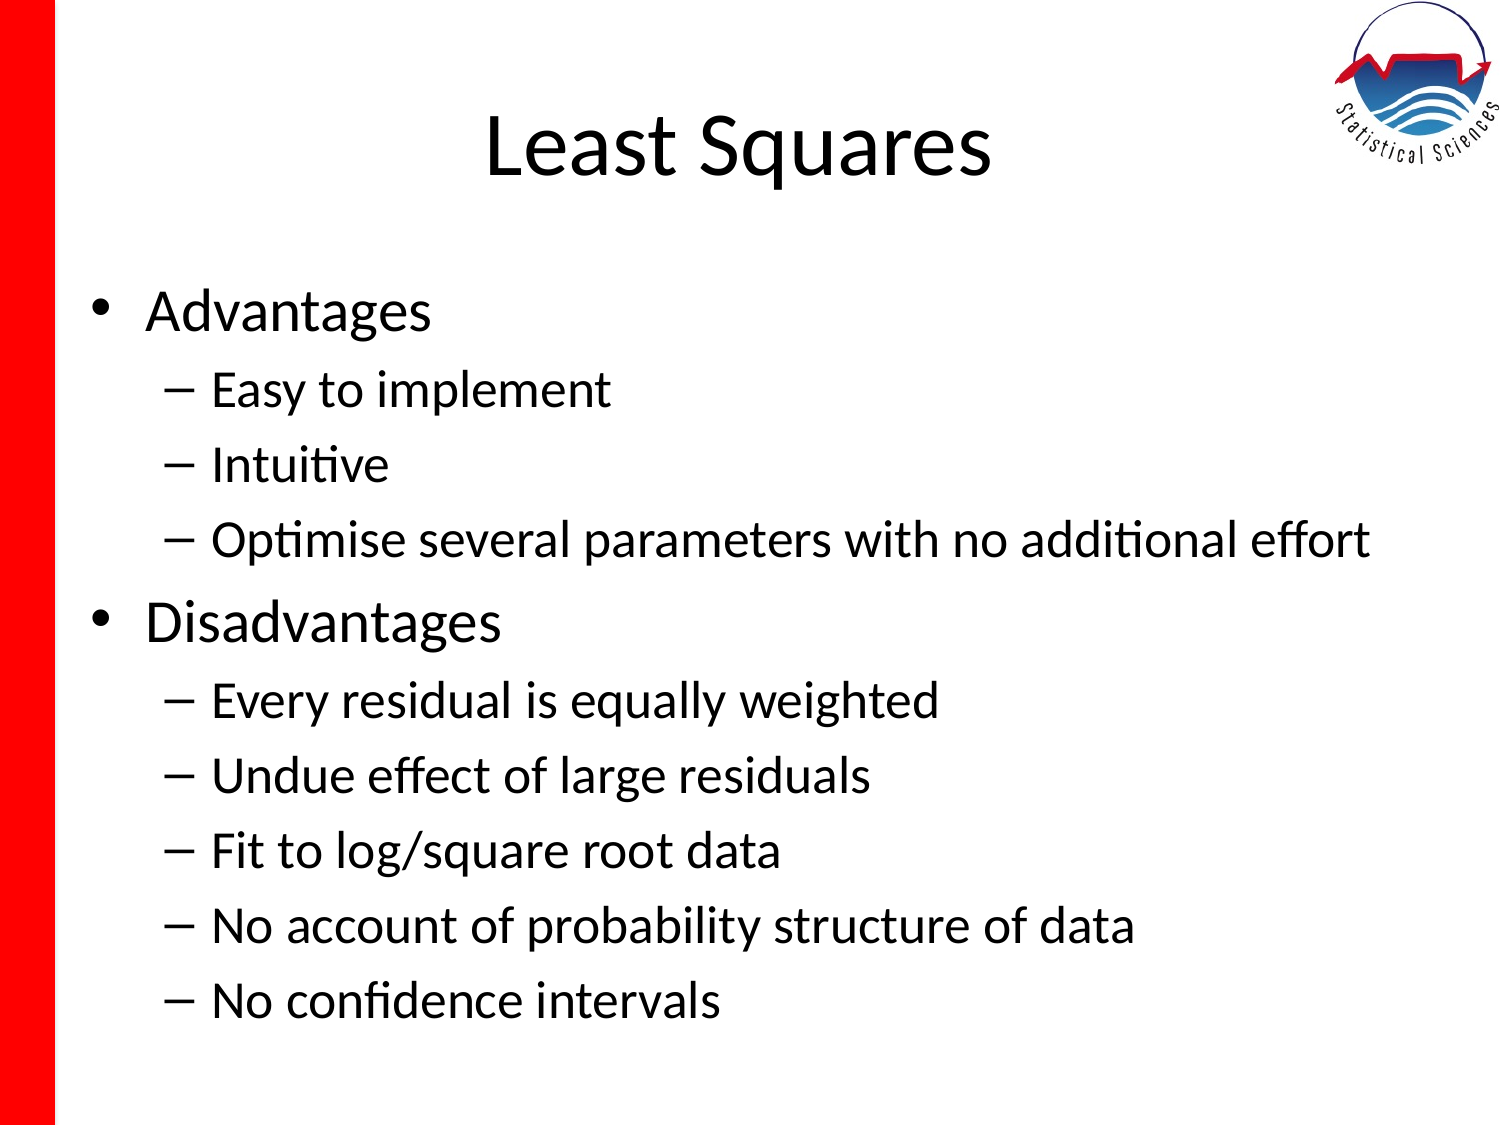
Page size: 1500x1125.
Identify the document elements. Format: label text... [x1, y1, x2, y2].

list Advantages Easy to implement Intuitive Optimise several parameters with no additional effort Disadvantages Every residual is equally weighted Undue effect of large residuals Fit to log/square root data No account of probability structure of data No confidence intervals [75, 262, 1425, 1045]
picture [1334, 0, 1500, 172]
title Least Squares [75, 45, 1425, 233]
